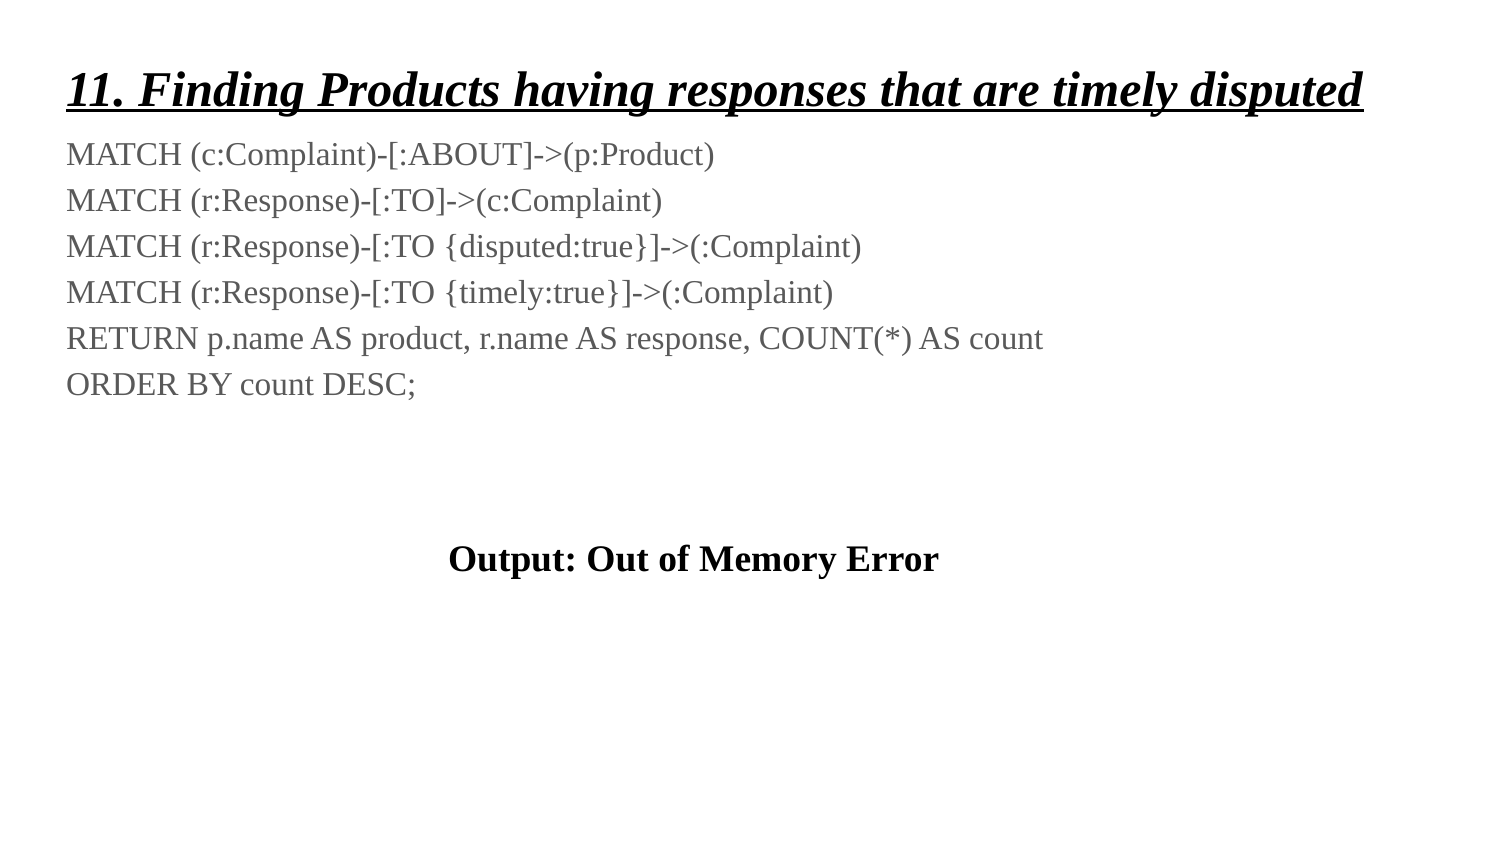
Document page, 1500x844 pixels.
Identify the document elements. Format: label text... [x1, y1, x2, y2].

list MATCH (c:Complaint)-[:ABOUT]->(p:Product) MATCH (r:Response)-[:TO]->(c:Complaint) MATCH (r:Response)-[:TO {disputed:true}]->(:Complaint) MATCH (r:Response)-[:TO {timely:true}]->(:Complaint) RETURN p.name AS product, r.name AS response, COUNT(*) AS count ORDER BY count DESC; [51, 111, 1082, 391]
text_box Output: Out of Memory Error [413, 519, 975, 586]
title 11. Finding Products having responses that are timely disputed [51, 40, 1449, 135]
